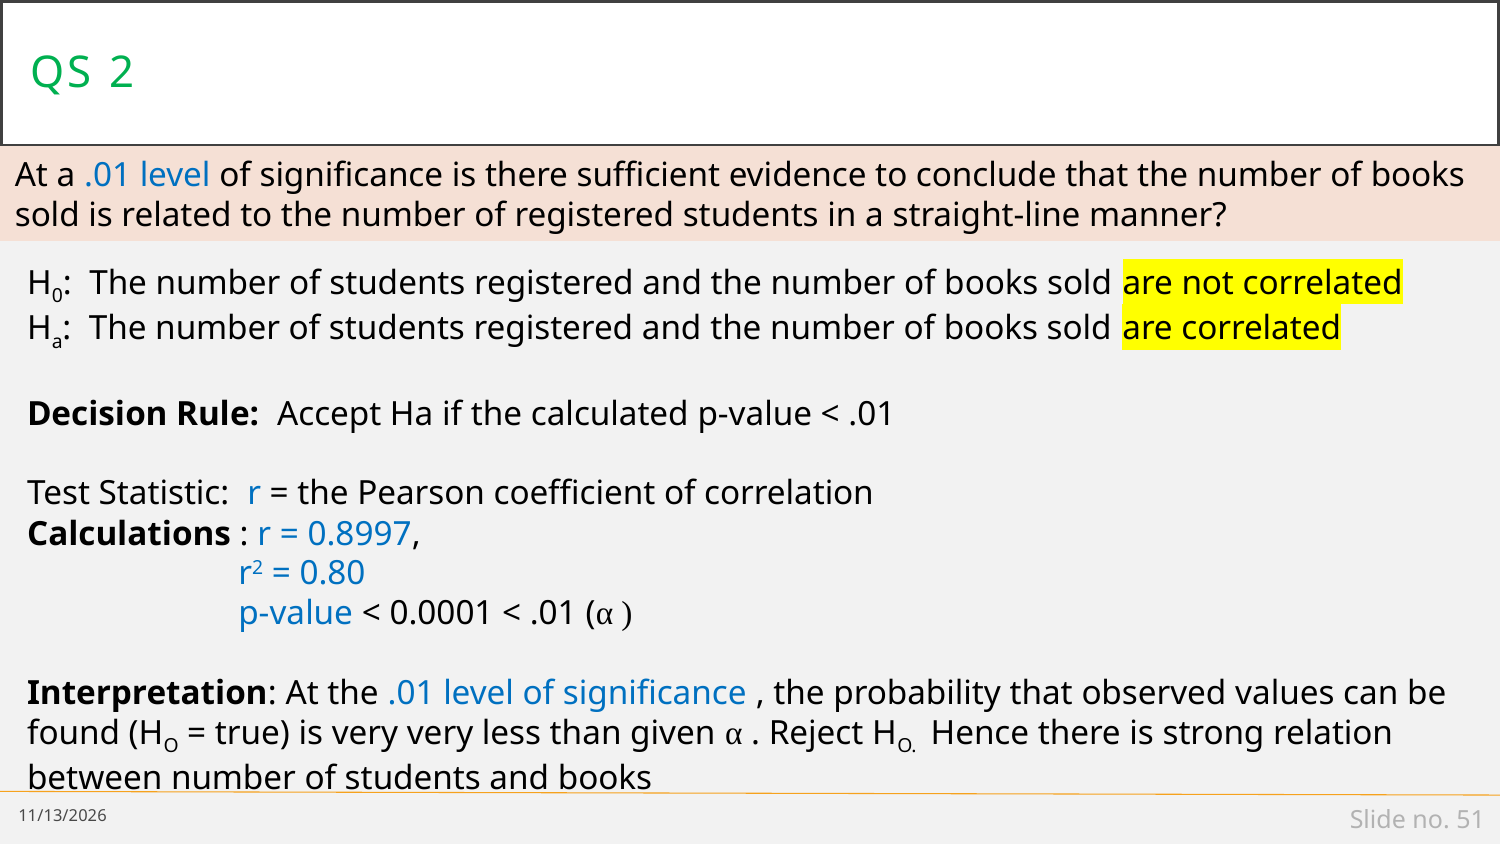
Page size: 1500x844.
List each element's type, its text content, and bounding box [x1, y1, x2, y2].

title Qs 2 [0, 0, 1500, 146]
slide_number Slide no. 51 [1162, 797, 1500, 843]
text_box H0: The number of students registered and the number of books sold are not correlated Ha: The number of students registered and the number of books sold are correlated Decision Rule: Accept Ha if the calculated p-value < .01 Test Statistic: r = the Pearson coefficient of correlation Calculations : r = 0.8997, r2 = 0.80 p-value < 0.0001 < .01 (α ) Interpretation: At the .01 level of significance , the probability that observed values can be found (HO = true) is very very less than given α . Reject HO. Hence there is strong relation between number of students and books [12, 253, 1488, 804]
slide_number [0, 796, 122, 837]
text_box At a .01 level of significance is there sufficient evidence to conclude that the number of books sold is related to the number of registered students in a straight-line manner? [0, 146, 1500, 241]
